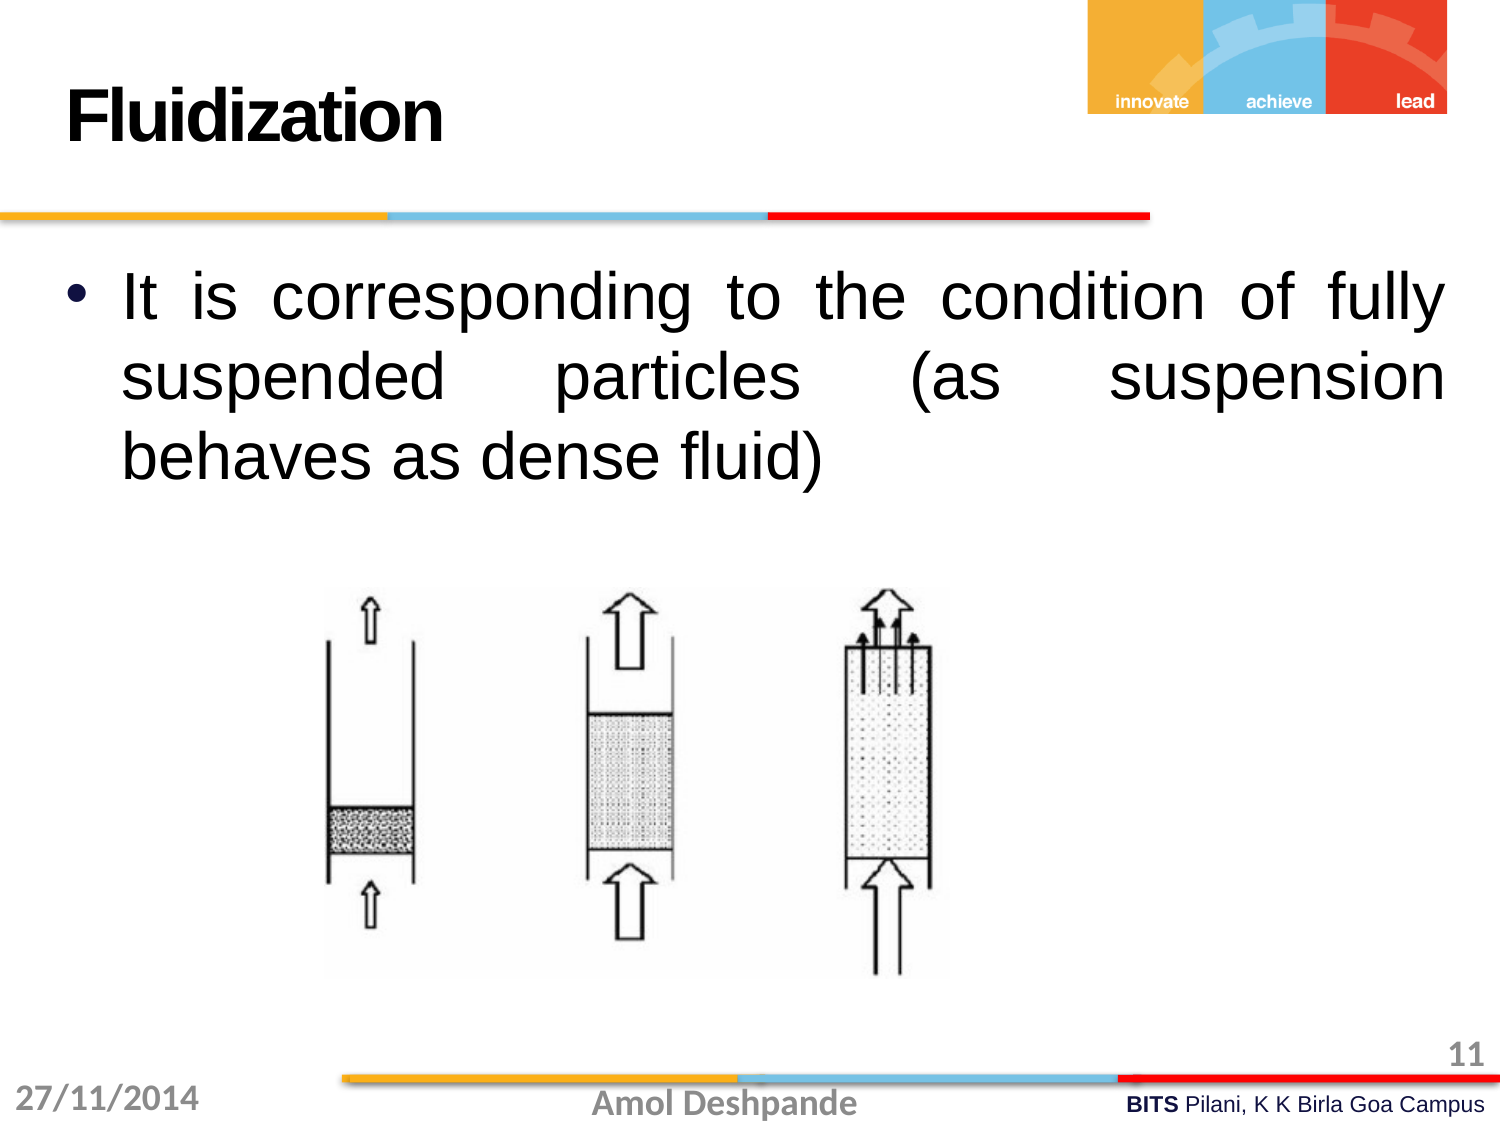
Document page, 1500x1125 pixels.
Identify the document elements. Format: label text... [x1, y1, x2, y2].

list It is corresponding to the condition of fully suspended particles (as suspension behaves as dense fluid) [50, 245, 1463, 1063]
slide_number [0, 1065, 350, 1125]
picture [324, 587, 951, 979]
footer Amol Deshpande [525, 1074, 925, 1125]
picture [1087, 0, 1448, 114]
slide_number 11 [1362, 1025, 1500, 1078]
list Fluidization [50, 24, 1088, 213]
